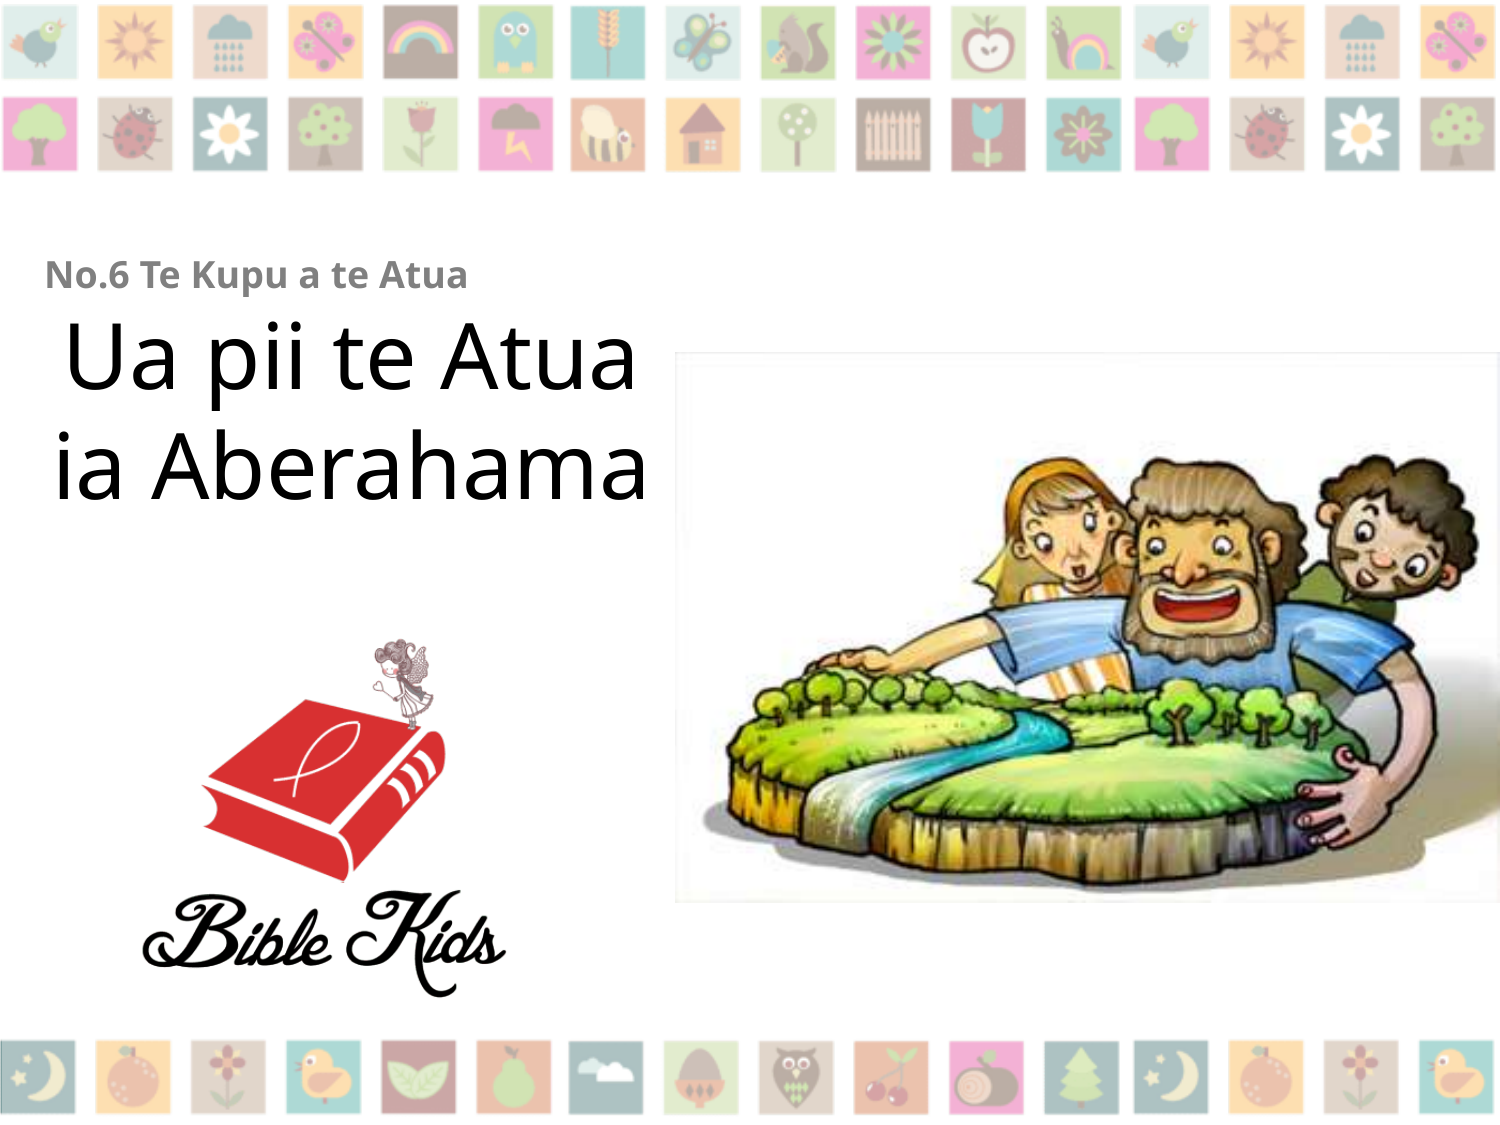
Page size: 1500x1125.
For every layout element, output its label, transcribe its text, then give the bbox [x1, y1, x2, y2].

text_box No.6 Te Kupu a te Atua [29, 243, 502, 290]
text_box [0, 3, 1500, 181]
picture [117, 600, 544, 1027]
text_box Ua pii te Atua ia Aberahama [29, 290, 675, 526]
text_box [0, 1028, 1500, 1118]
picture [675, 352, 1500, 903]
